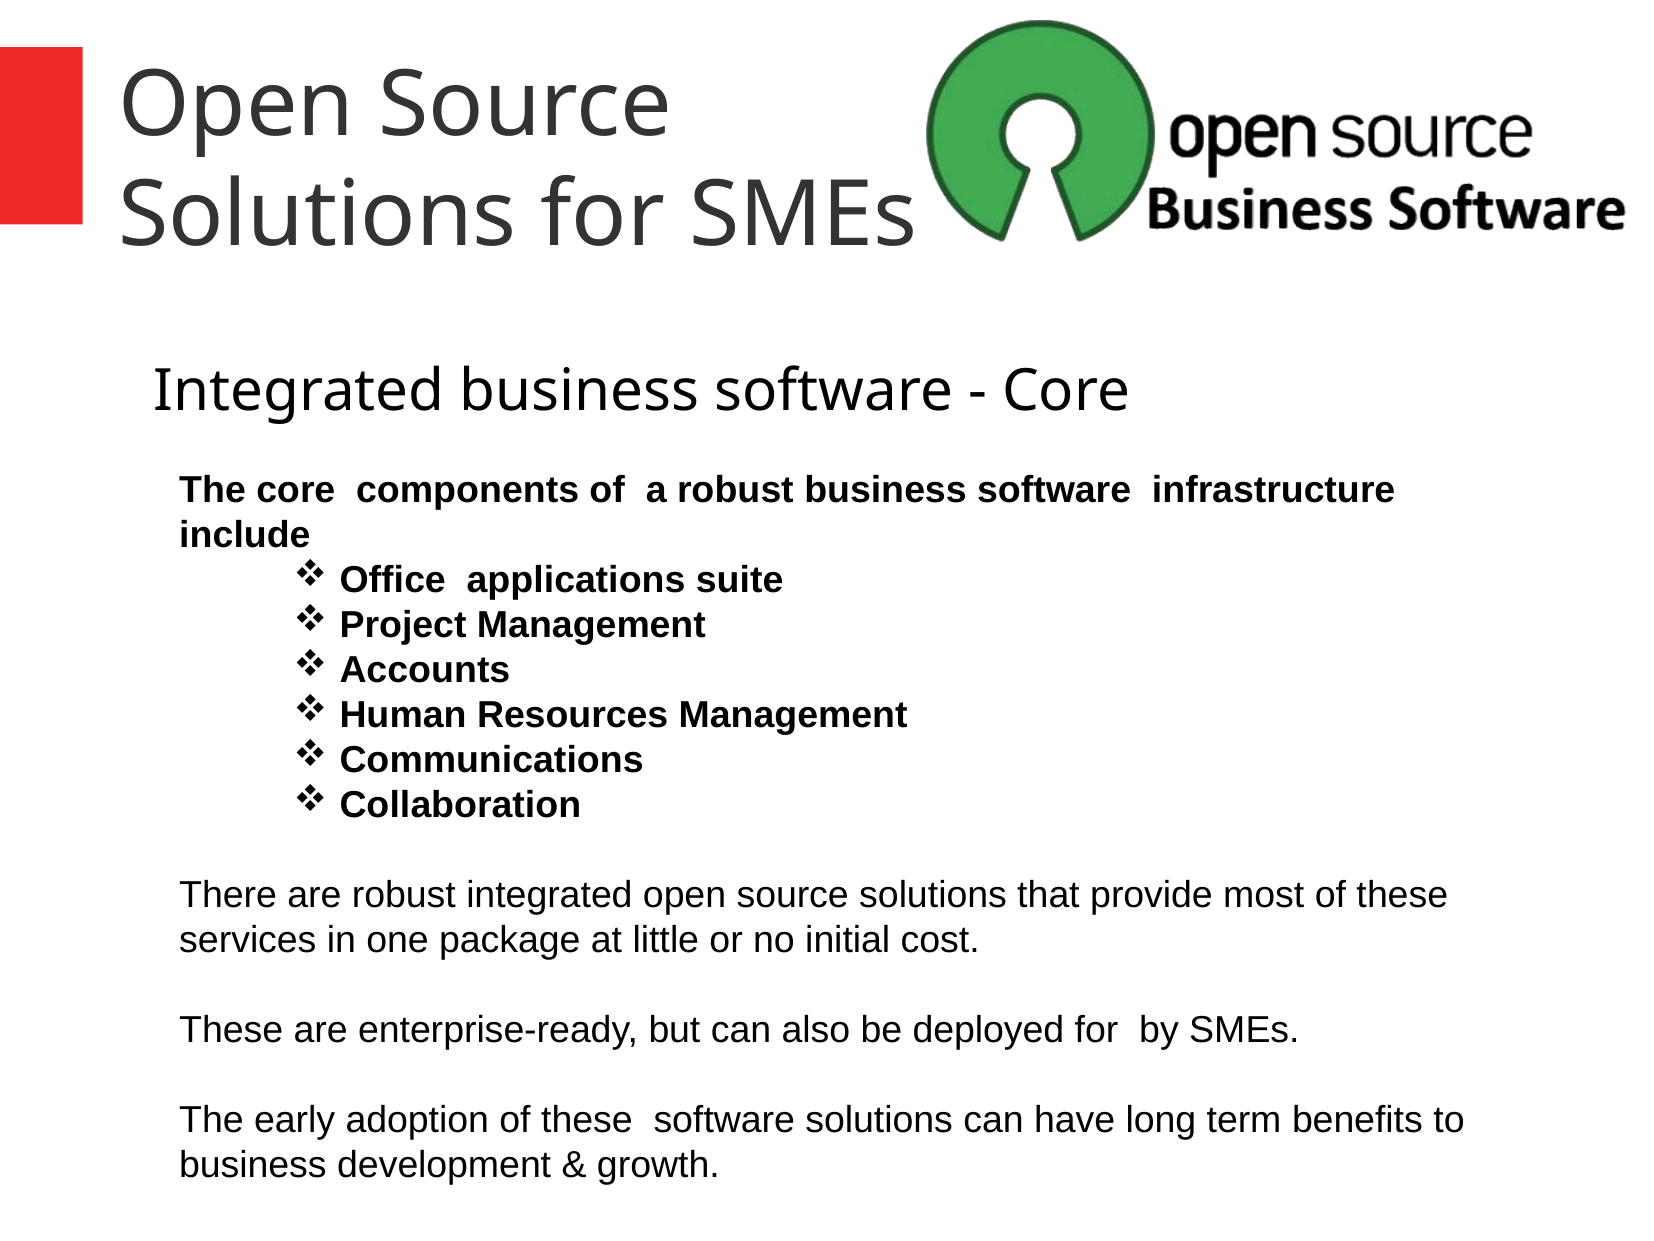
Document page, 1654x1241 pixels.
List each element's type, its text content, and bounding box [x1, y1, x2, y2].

text_box Integrated business software - Core [139, 345, 1327, 430]
text_box Open Source Solutions for SMEs [118, 43, 1571, 265]
picture [926, 19, 1627, 243]
text_box The core components of a robust business software infrastructure include Office applications suite Project Management Accounts Human Resources Management Communications Collaboration There are robust integrated open source solutions that provide most of these services in one package at little or no initial cost. These are enterprise-ready, but can also be deployed for by SMEs. The early adoption of these software solutions can have long term benefits to business development & growth. [164, 457, 1540, 1193]
